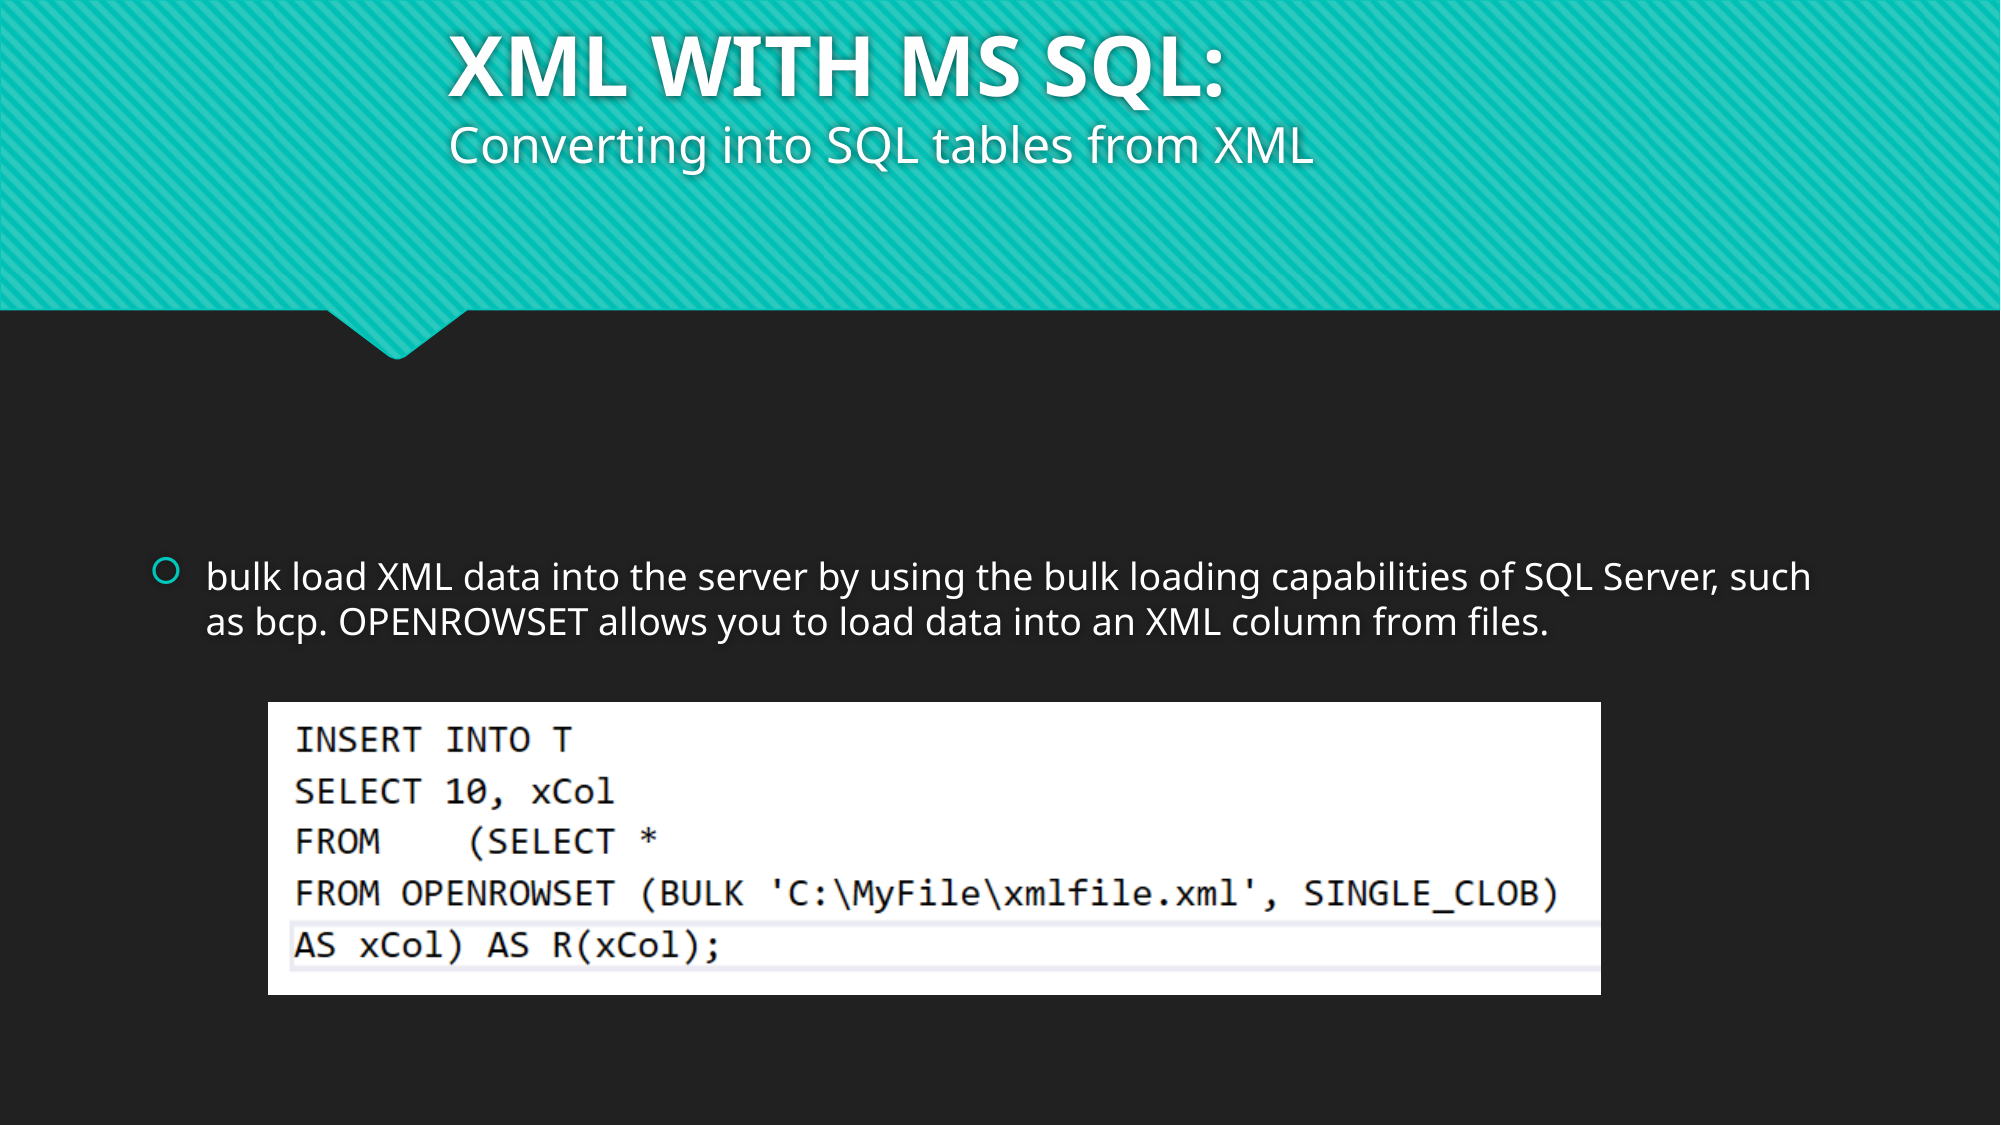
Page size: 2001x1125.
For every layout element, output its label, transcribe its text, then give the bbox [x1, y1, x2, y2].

list bulk load XML data into the server by using the bulk loading capabilities of SQL Server, such as bcp. OPENROWSET allows you to load data into an XML column from files. [134, 364, 1866, 962]
picture [268, 702, 1601, 995]
title XML WITH MS SQL: Converting into SQL tables from XML [433, 171, 2000, 331]
